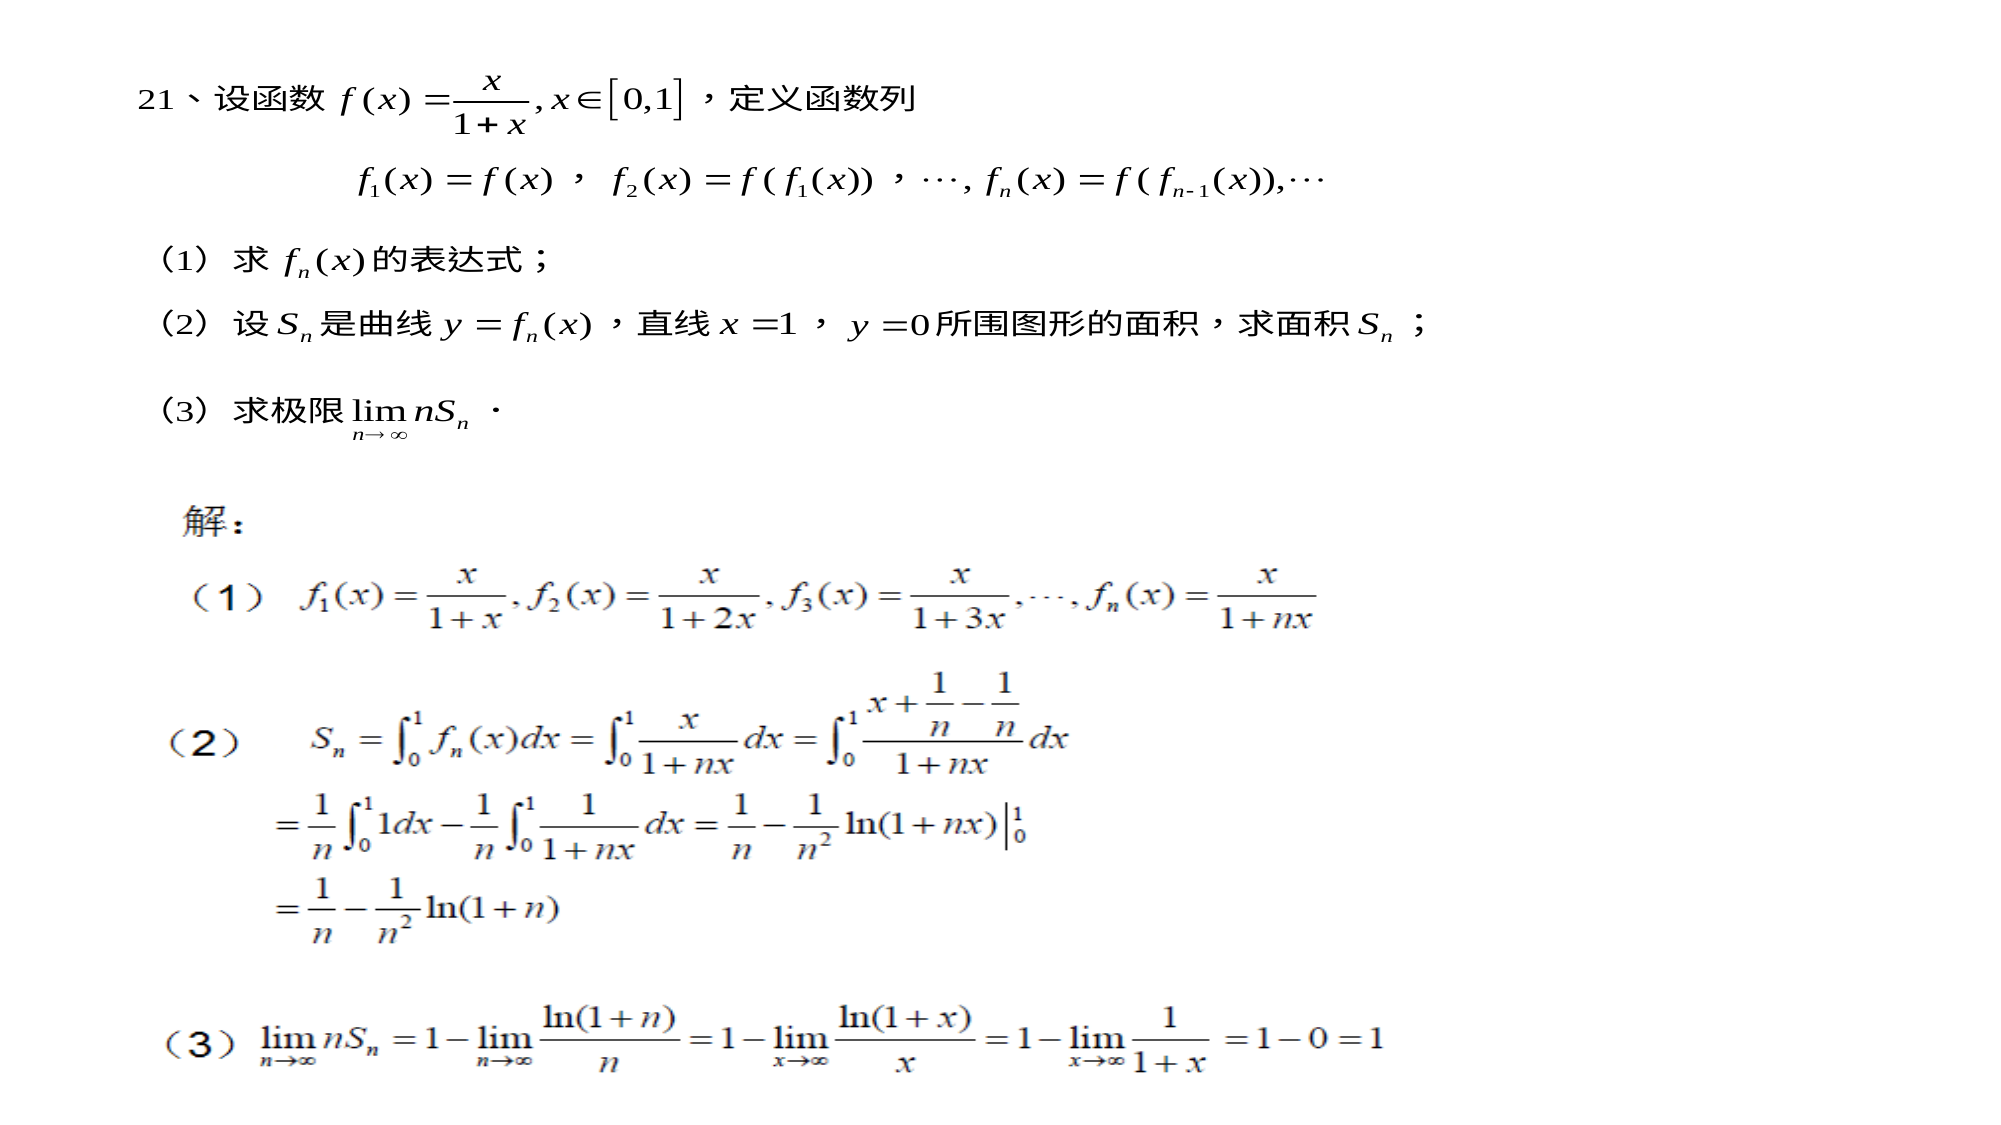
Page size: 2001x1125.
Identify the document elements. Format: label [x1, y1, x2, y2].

list [137, 59, 1541, 1125]
